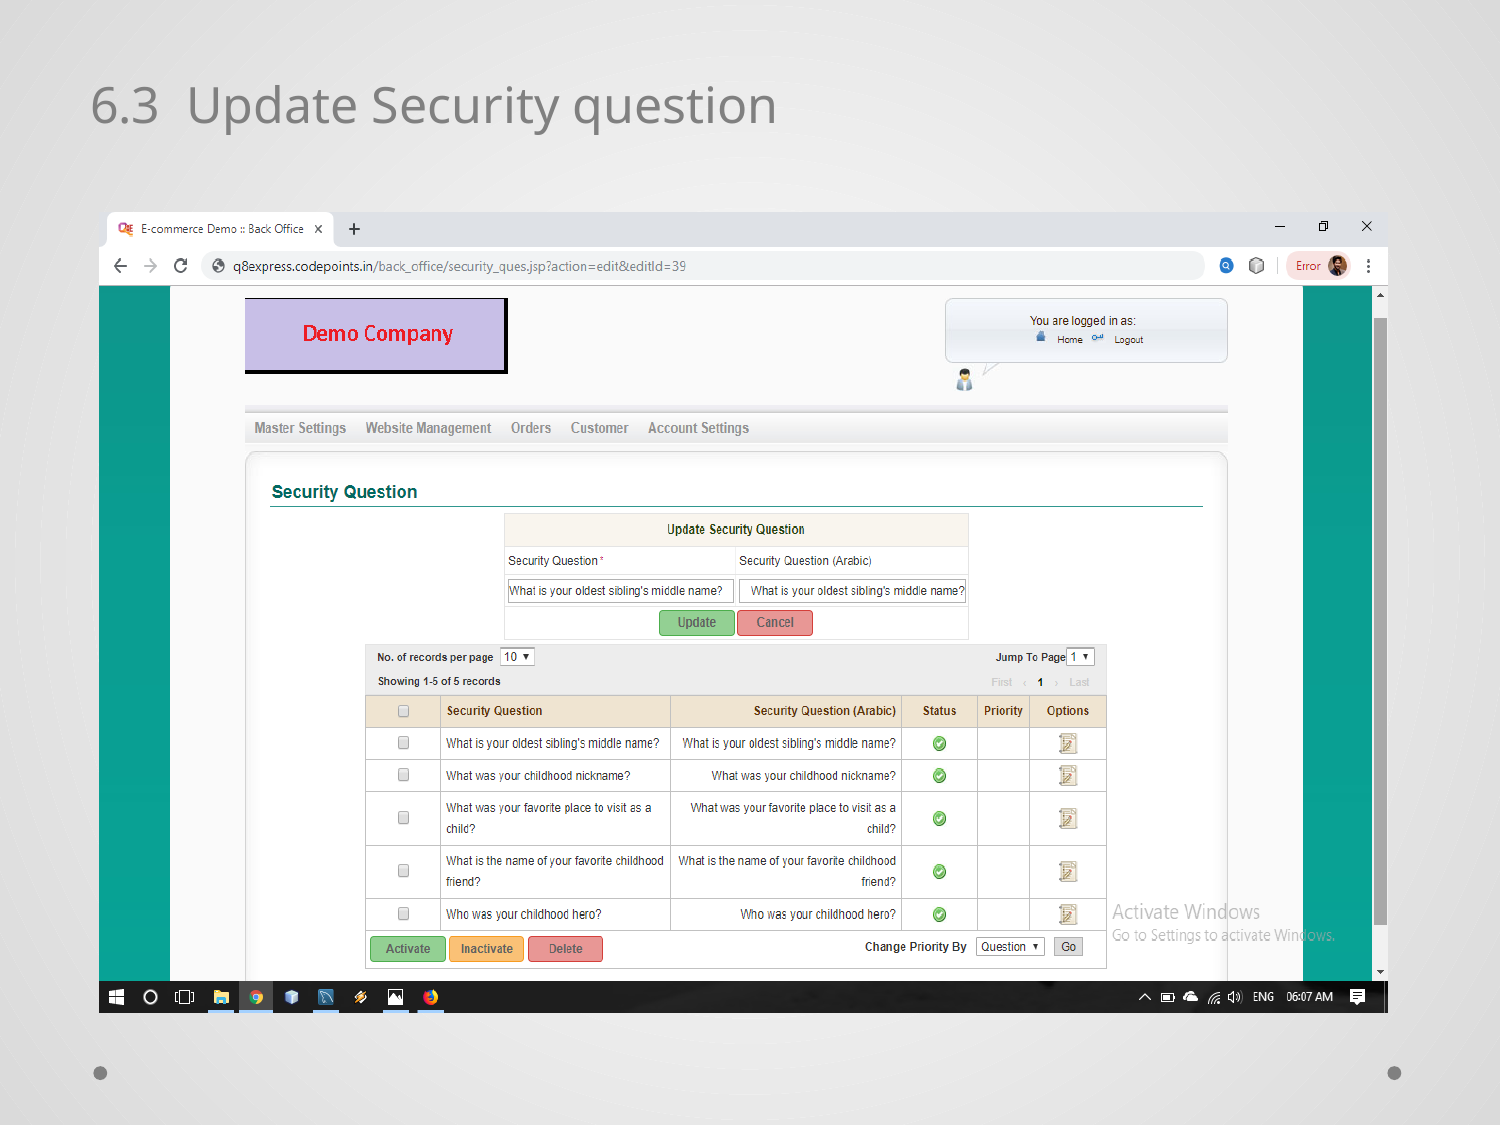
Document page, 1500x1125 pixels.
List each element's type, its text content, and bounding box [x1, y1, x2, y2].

list 6.3 Update Security question [75, 66, 1436, 1106]
picture [99, 212, 1388, 1013]
